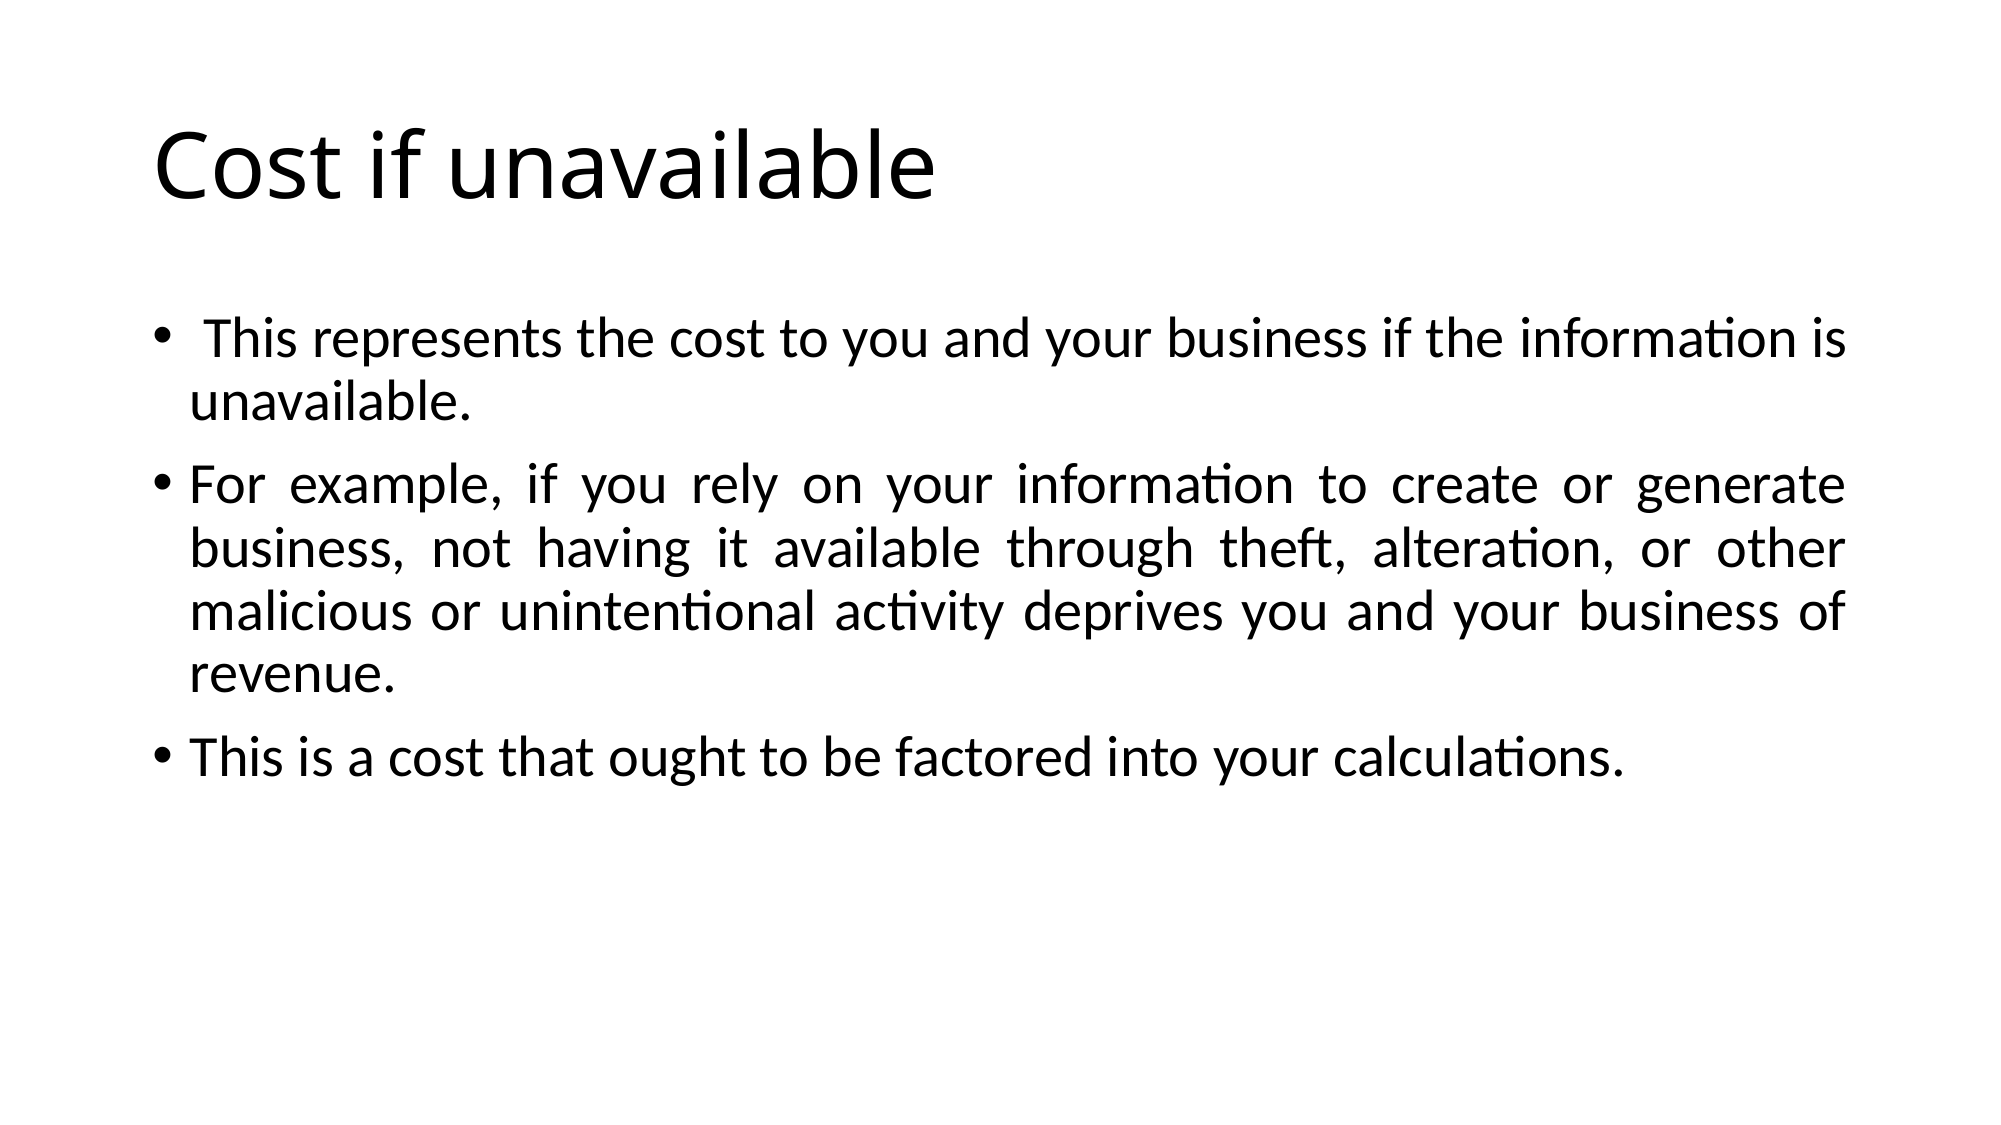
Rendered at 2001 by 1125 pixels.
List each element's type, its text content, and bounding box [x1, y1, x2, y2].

list This represents the cost to you and your business if the information is unavailable. For example, if you rely on your information to create or generate business, not having it available through theft, alteration, or other malicious or unintentional activity deprives you and your business of revenue. This is a cost that ought to be factored into your calculations. [137, 299, 1863, 1014]
title Cost if unavailable [137, 59, 1863, 278]
